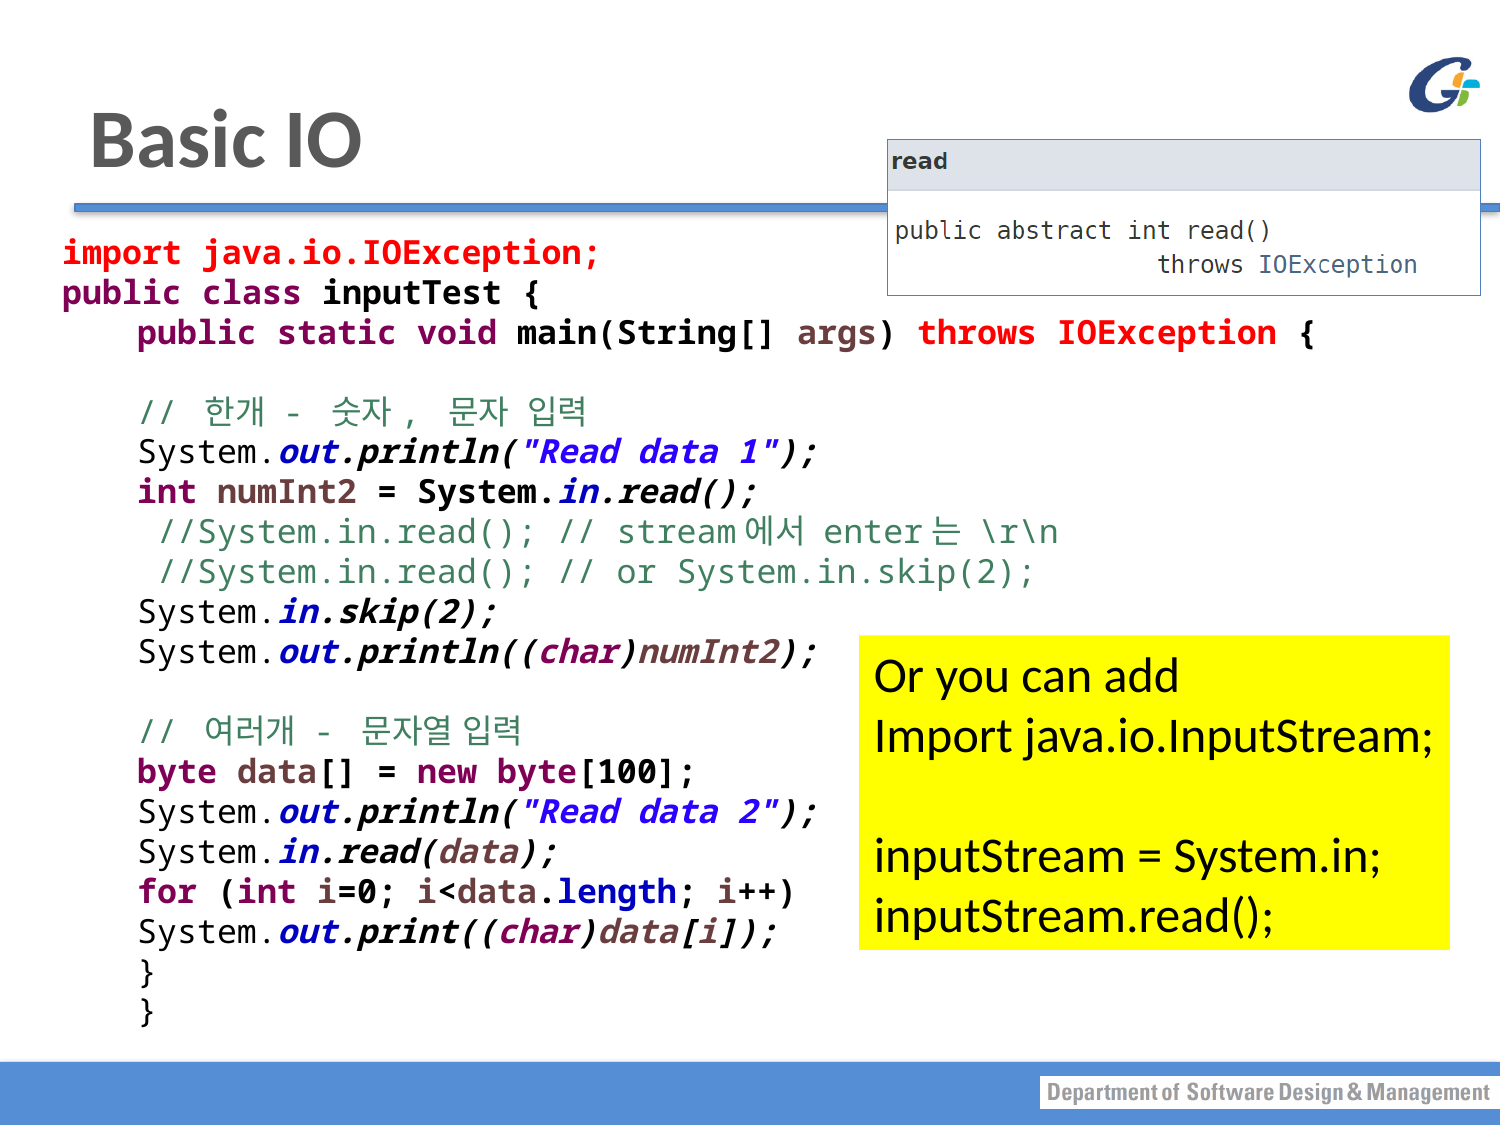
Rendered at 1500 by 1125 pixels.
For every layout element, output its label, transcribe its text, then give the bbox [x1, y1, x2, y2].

picture [1040, 1076, 1500, 1109]
text_box import java.io.IOException; public class inputTest { public static void main(String[] args) throws IOException { // 한개 - 숫자, 문자 입력 System.out.println("Read data 1"); int numInt2 = System.in.read(); //System.in.read(); // stream에서 enter는 \r\n //System.in.read(); // or System.in.skip(2); System.in.skip(2); System.out.println((char)numInt2); // 여러개 - 문자열 입력 byte data[] = new byte[100]; System.out.println("Read data 2"); System.in.read(data); for (int i=0; i<data.length; i++) System.out.print((char)data[i]); } } [47, 223, 1453, 1037]
picture [1401, 50, 1482, 115]
title Basic IO [75, 76, 1425, 223]
picture [887, 138, 1481, 296]
text_box Or you can add Import java.io.InputStream; inputStream = System.in; inputStream.read(); [859, 635, 1450, 950]
